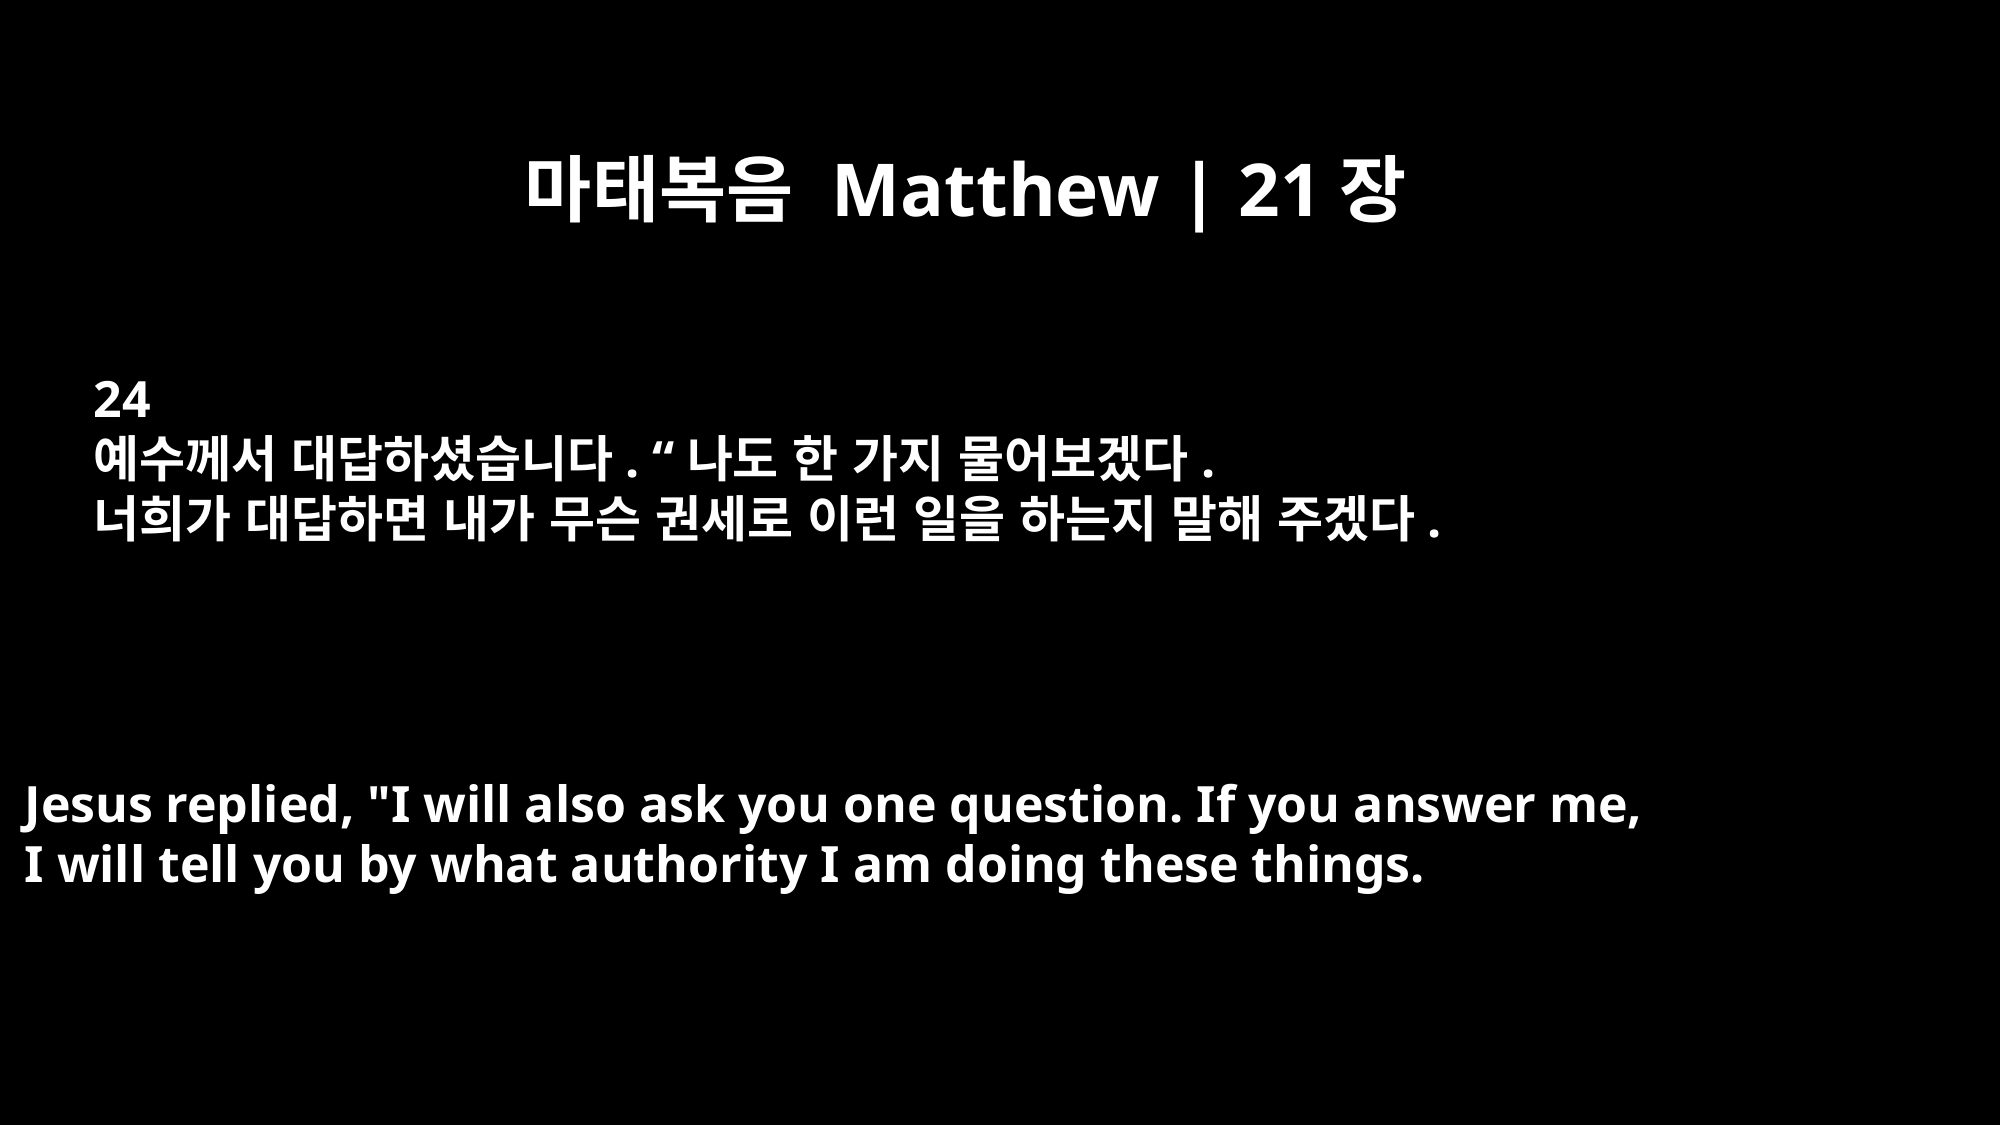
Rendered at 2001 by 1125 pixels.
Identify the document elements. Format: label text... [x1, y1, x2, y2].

text_box 마태복음 Matthew | 21장 [510, 136, 1422, 239]
text_box 24 예수께서 대답하셨습니다. “나도 한 가지 물어보겠다. 너희가 대답하면 내가 무슨 권세로 이런 일을 하는지 말해 주겠다. [78, 359, 1457, 555]
text_box Jesus replied, "I will also ask you one question. If you answer me, I will tell you by what authority I am doing these things. [9, 764, 1658, 900]
